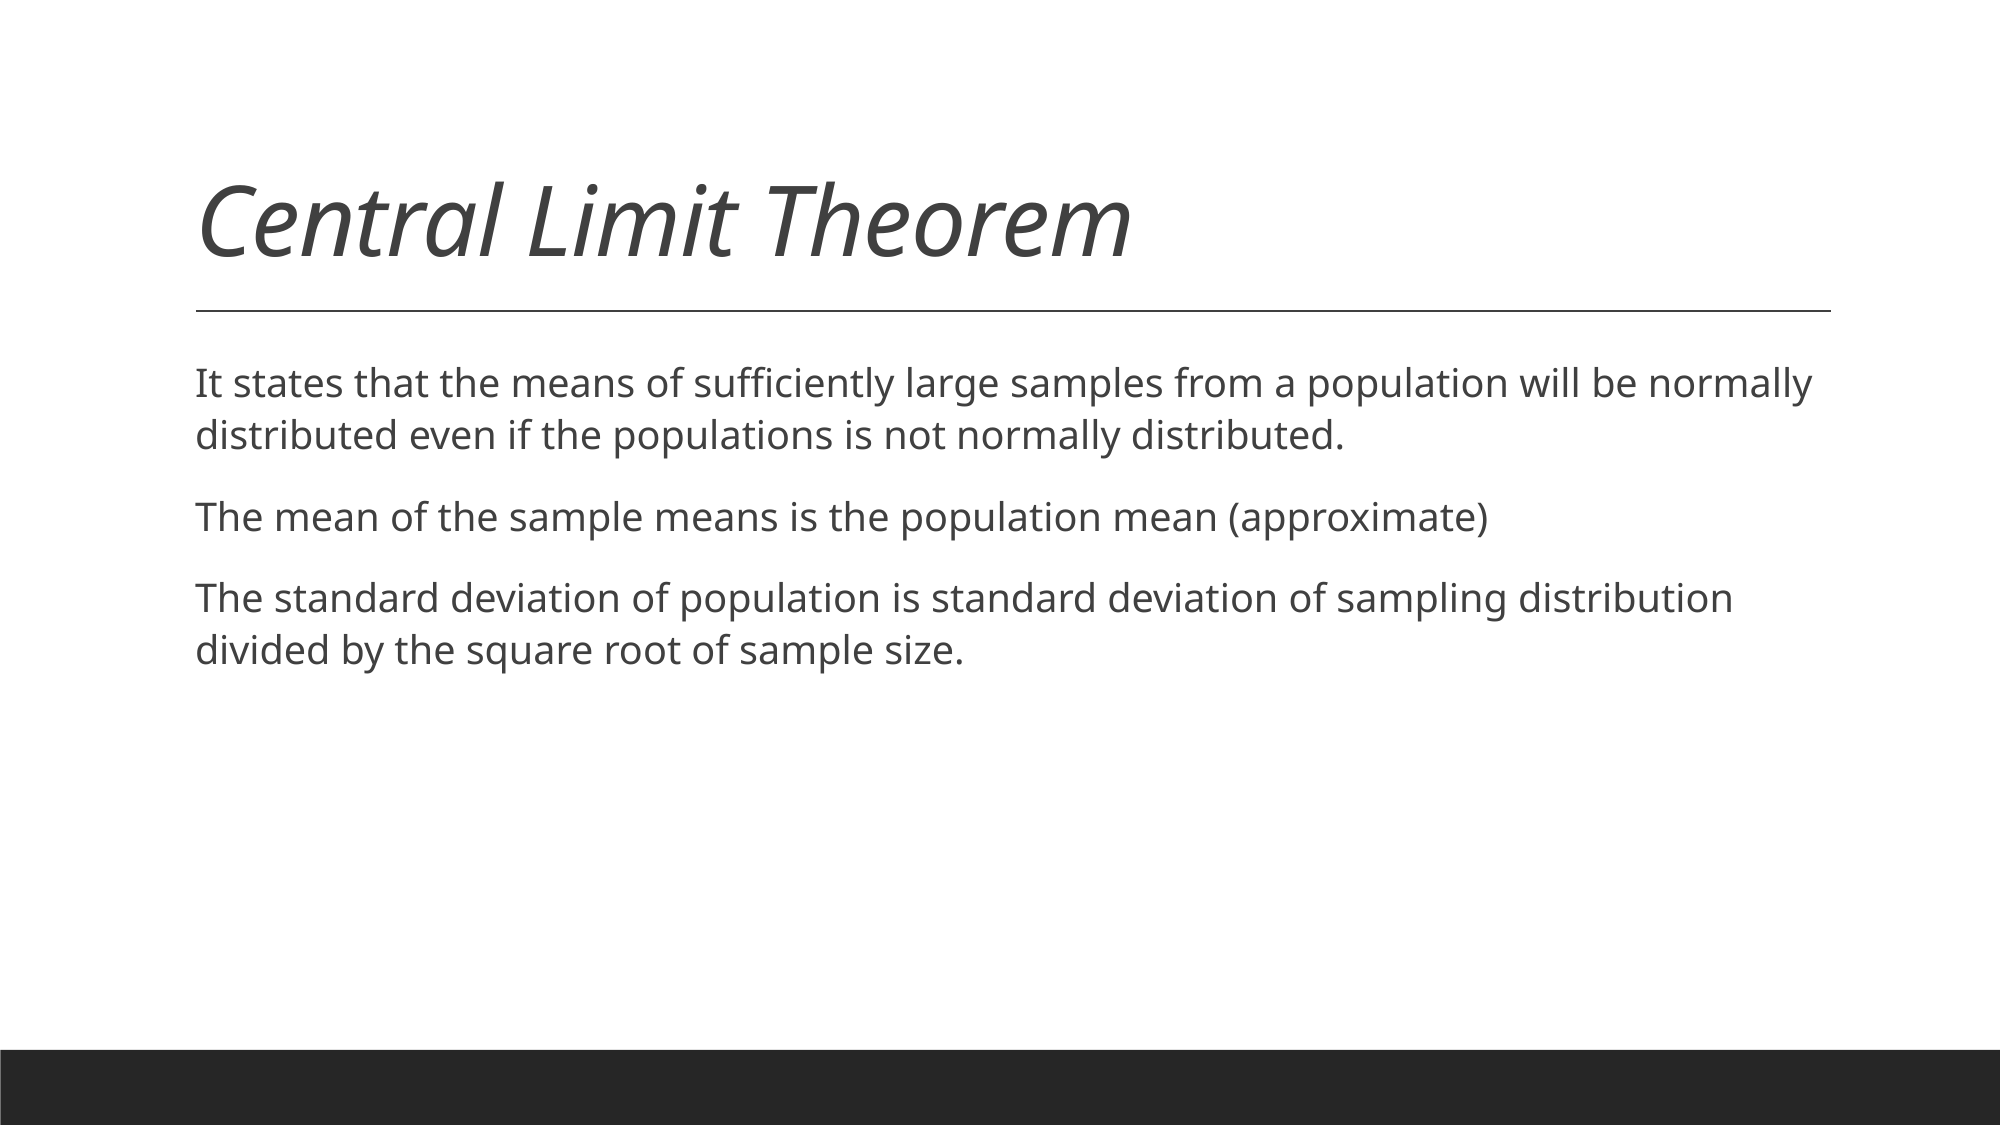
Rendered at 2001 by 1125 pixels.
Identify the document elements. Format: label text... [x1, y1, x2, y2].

title Central Limit Theorem [180, 47, 1830, 285]
